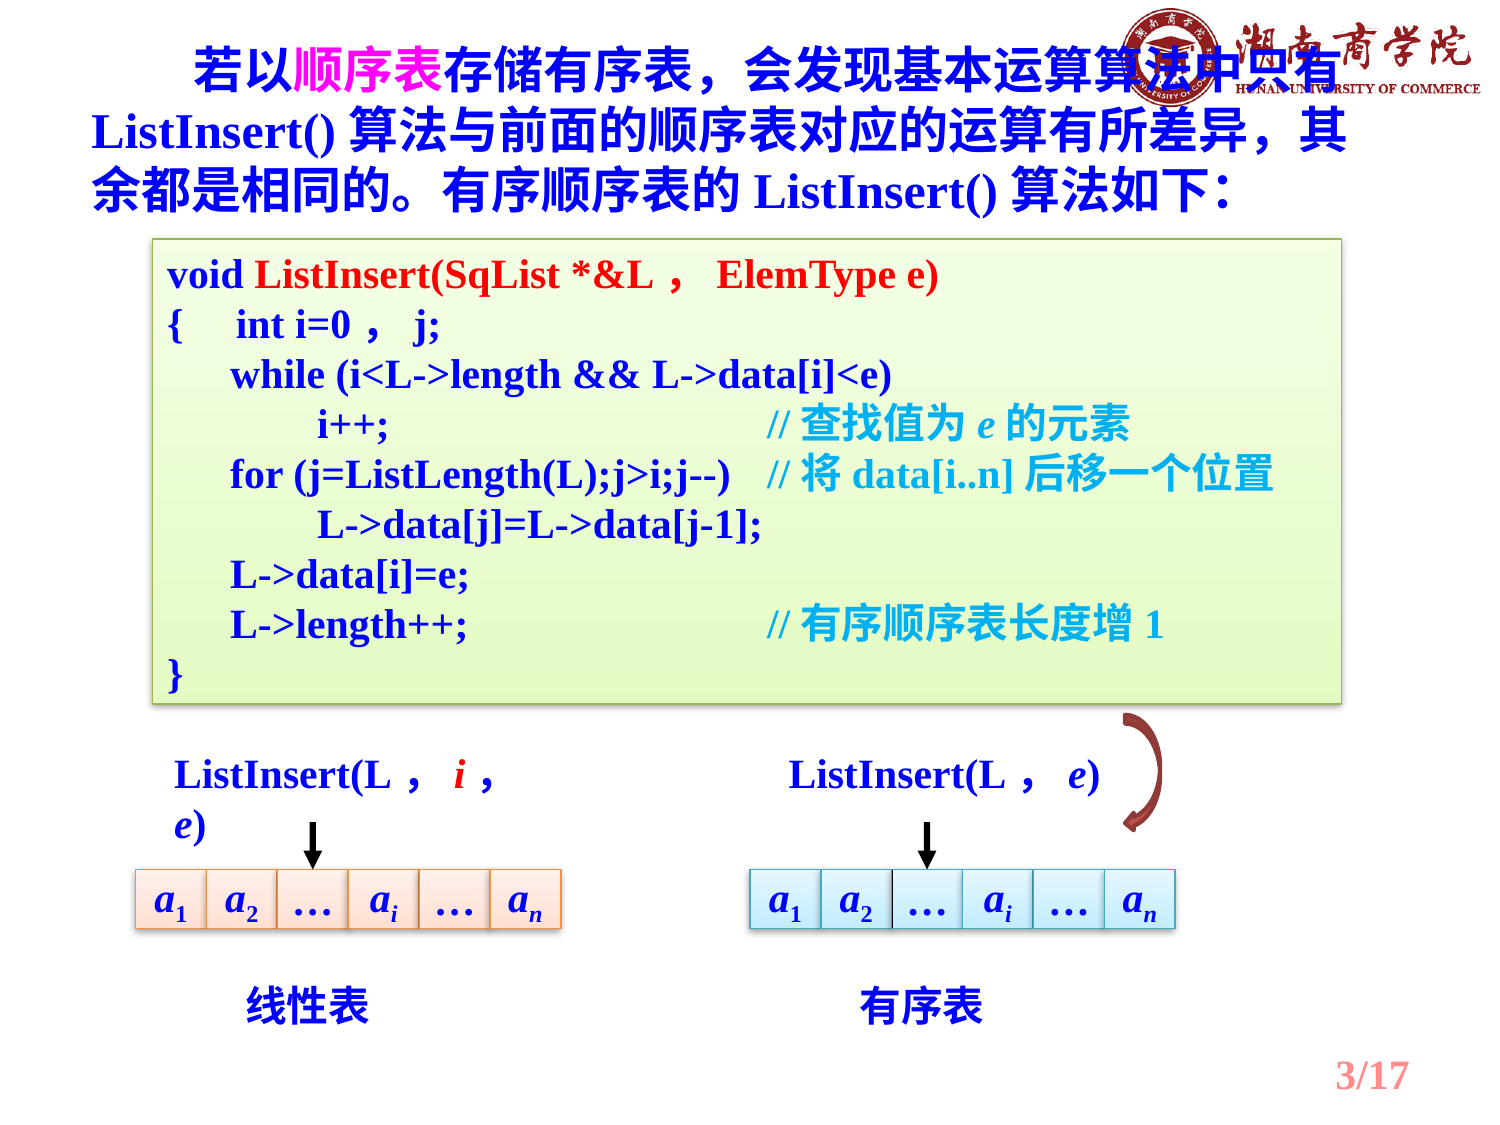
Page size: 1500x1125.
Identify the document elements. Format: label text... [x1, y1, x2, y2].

text_box 若以顺序表存储有序表，会发现基本运算算法中只有ListInsert()算法与前面的顺序表对应的运算有所差异，其余都是相同的。有序顺序表的ListInsert()算法如下： [76, 30, 1412, 226]
text_box void ListInsert(SqList *&L，ElemType e) { int i=0，j; while (i<L->length && L->data[i]<e) i++; //查找值为e的元素 for (j=ListLength(L);j>i;j--) //将data[i..n]后移一个位置 L->data[j]=L->data[j-1]; L->data[i]=e; L->length++; //有序顺序表长度增1 } [152, 238, 1342, 705]
slide_number 3/17 [1074, 1042, 1425, 1103]
picture [1091, 0, 1500, 113]
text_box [135, 739, 562, 1038]
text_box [749, 714, 1176, 1038]
